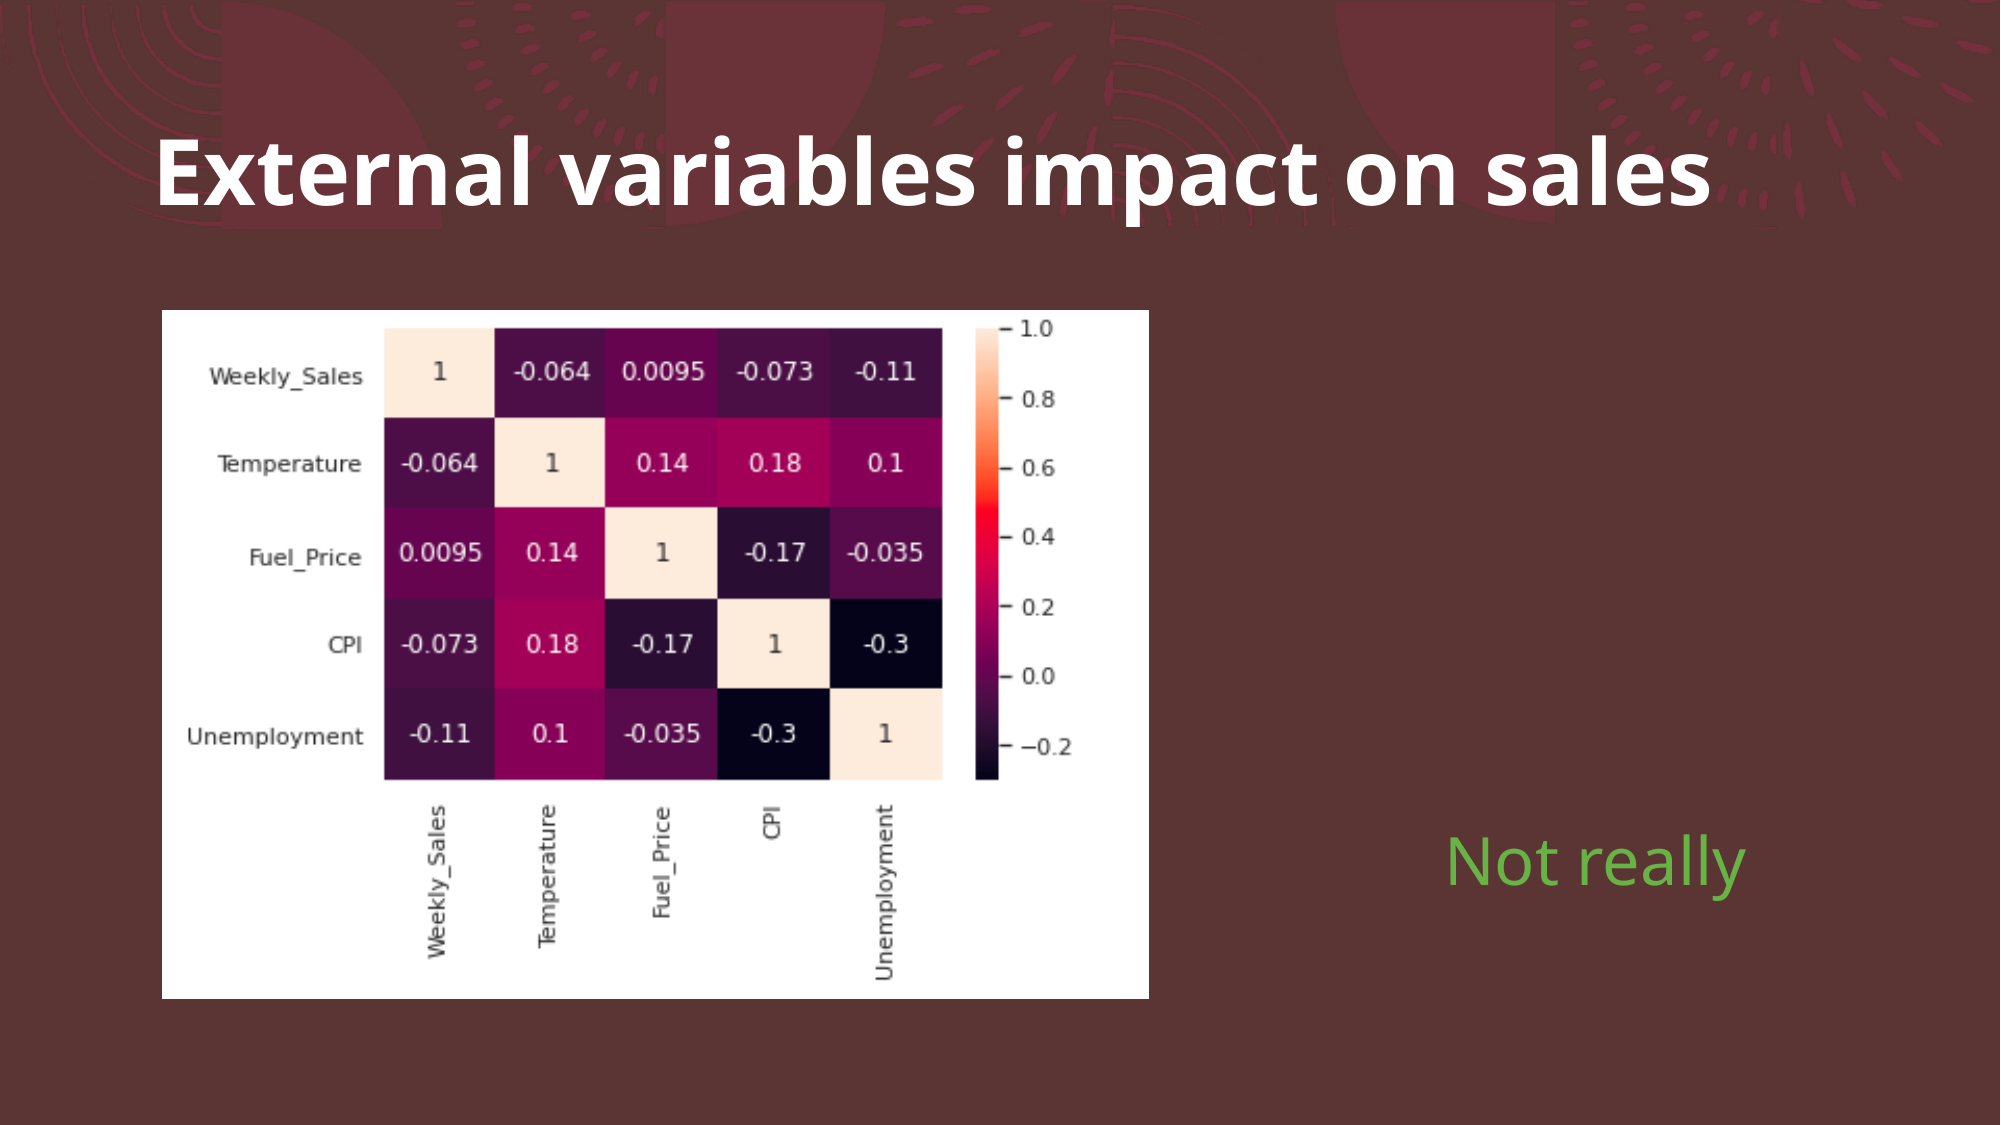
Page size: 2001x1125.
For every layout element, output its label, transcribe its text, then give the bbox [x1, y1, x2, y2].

text_box Not really [1429, 766, 1917, 907]
title External variables impact on sales [137, 60, 1863, 278]
picture [162, 310, 1149, 999]
